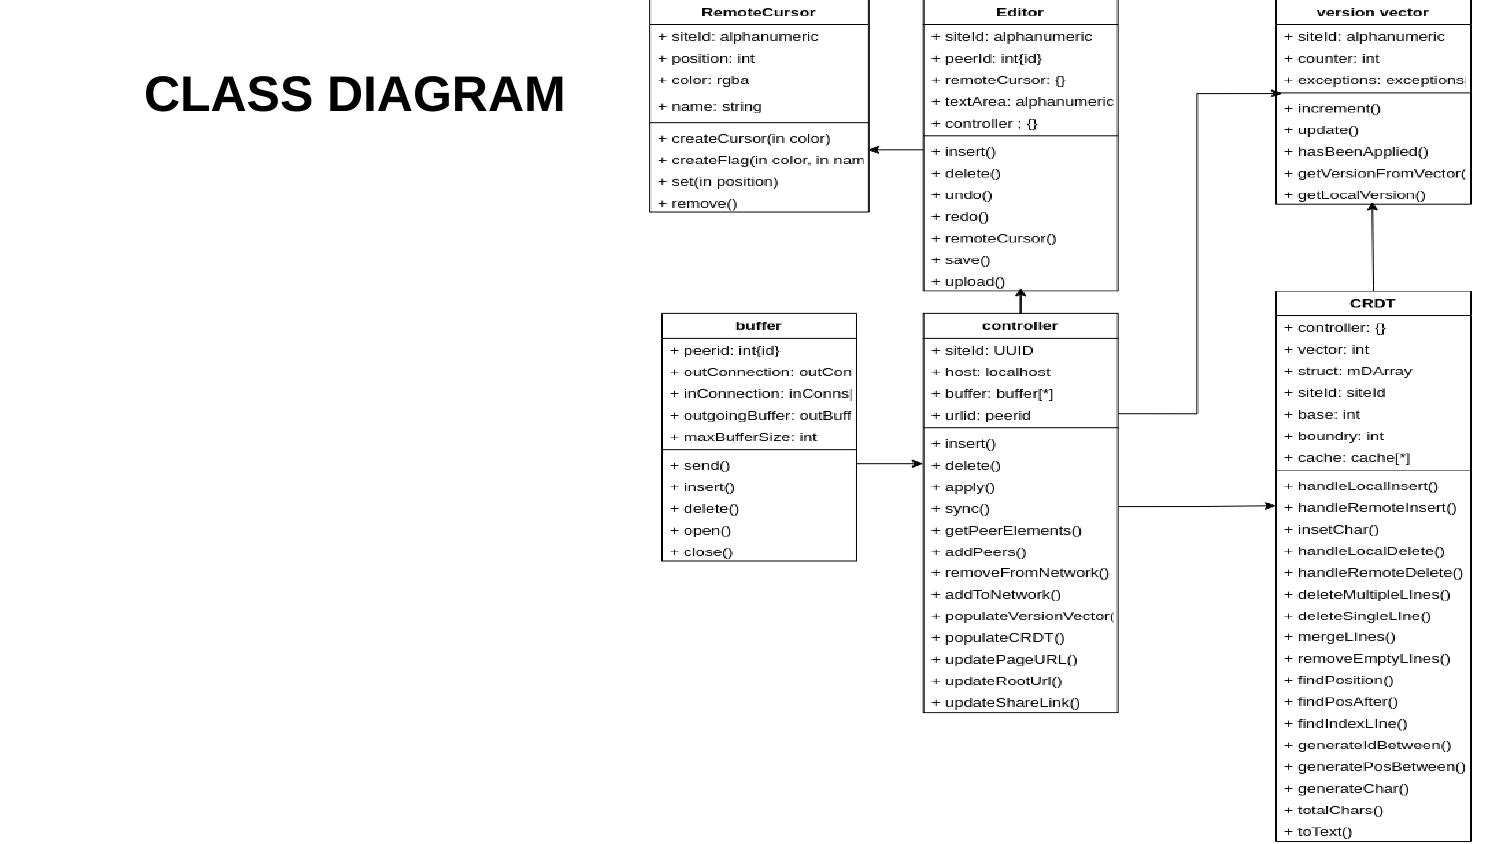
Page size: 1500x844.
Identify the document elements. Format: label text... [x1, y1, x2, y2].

picture [607, 0, 1472, 844]
list CLASS DIAGRAM [52, 44, 602, 144]
